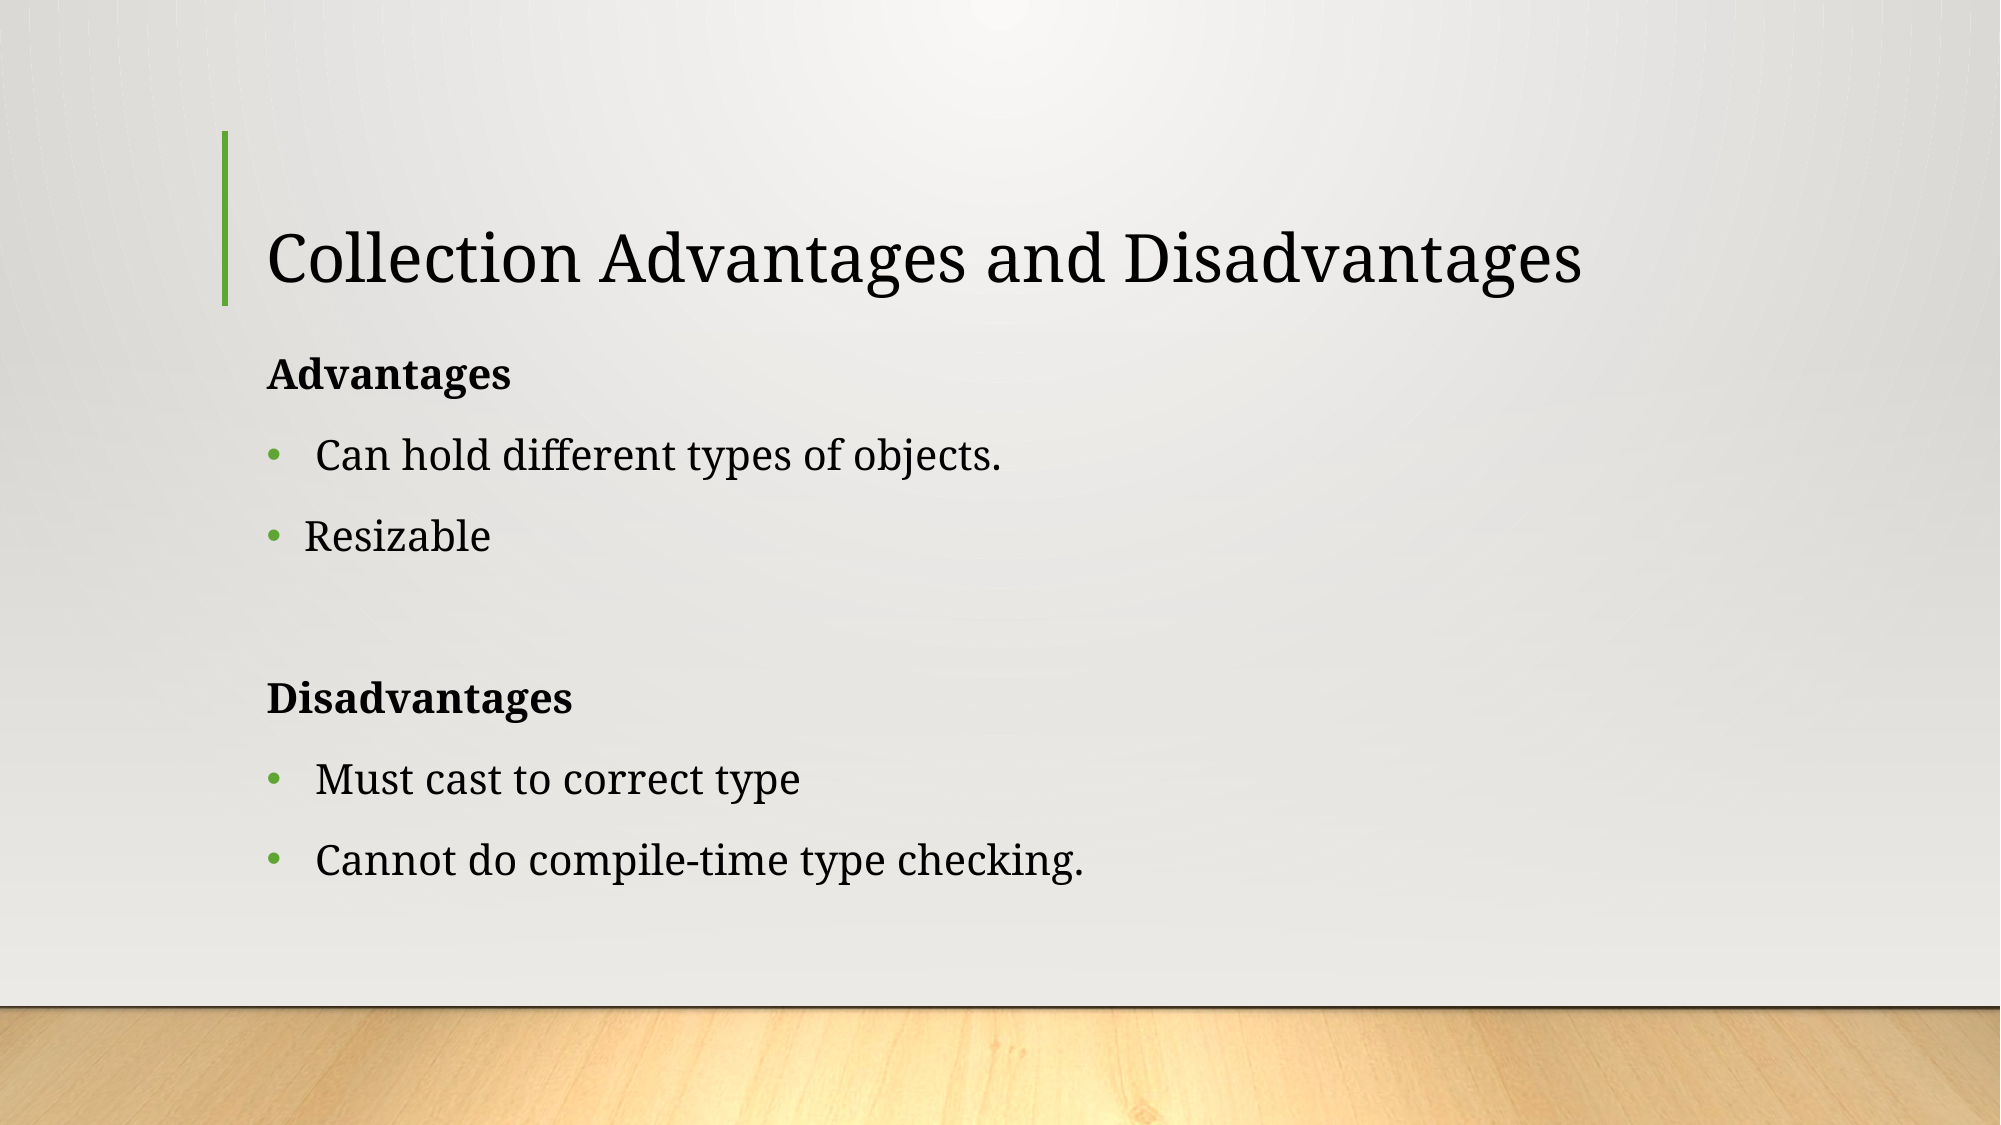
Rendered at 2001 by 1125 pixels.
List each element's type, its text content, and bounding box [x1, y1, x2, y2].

title Collection Advantages and Disadvantages [251, 131, 1814, 305]
picture [0, 1006, 2000, 1125]
list Advantages Can hold different types of objects. Resizable Disadvantages Must cast to correct type Cannot do compile-time type checking. [251, 330, 1814, 897]
